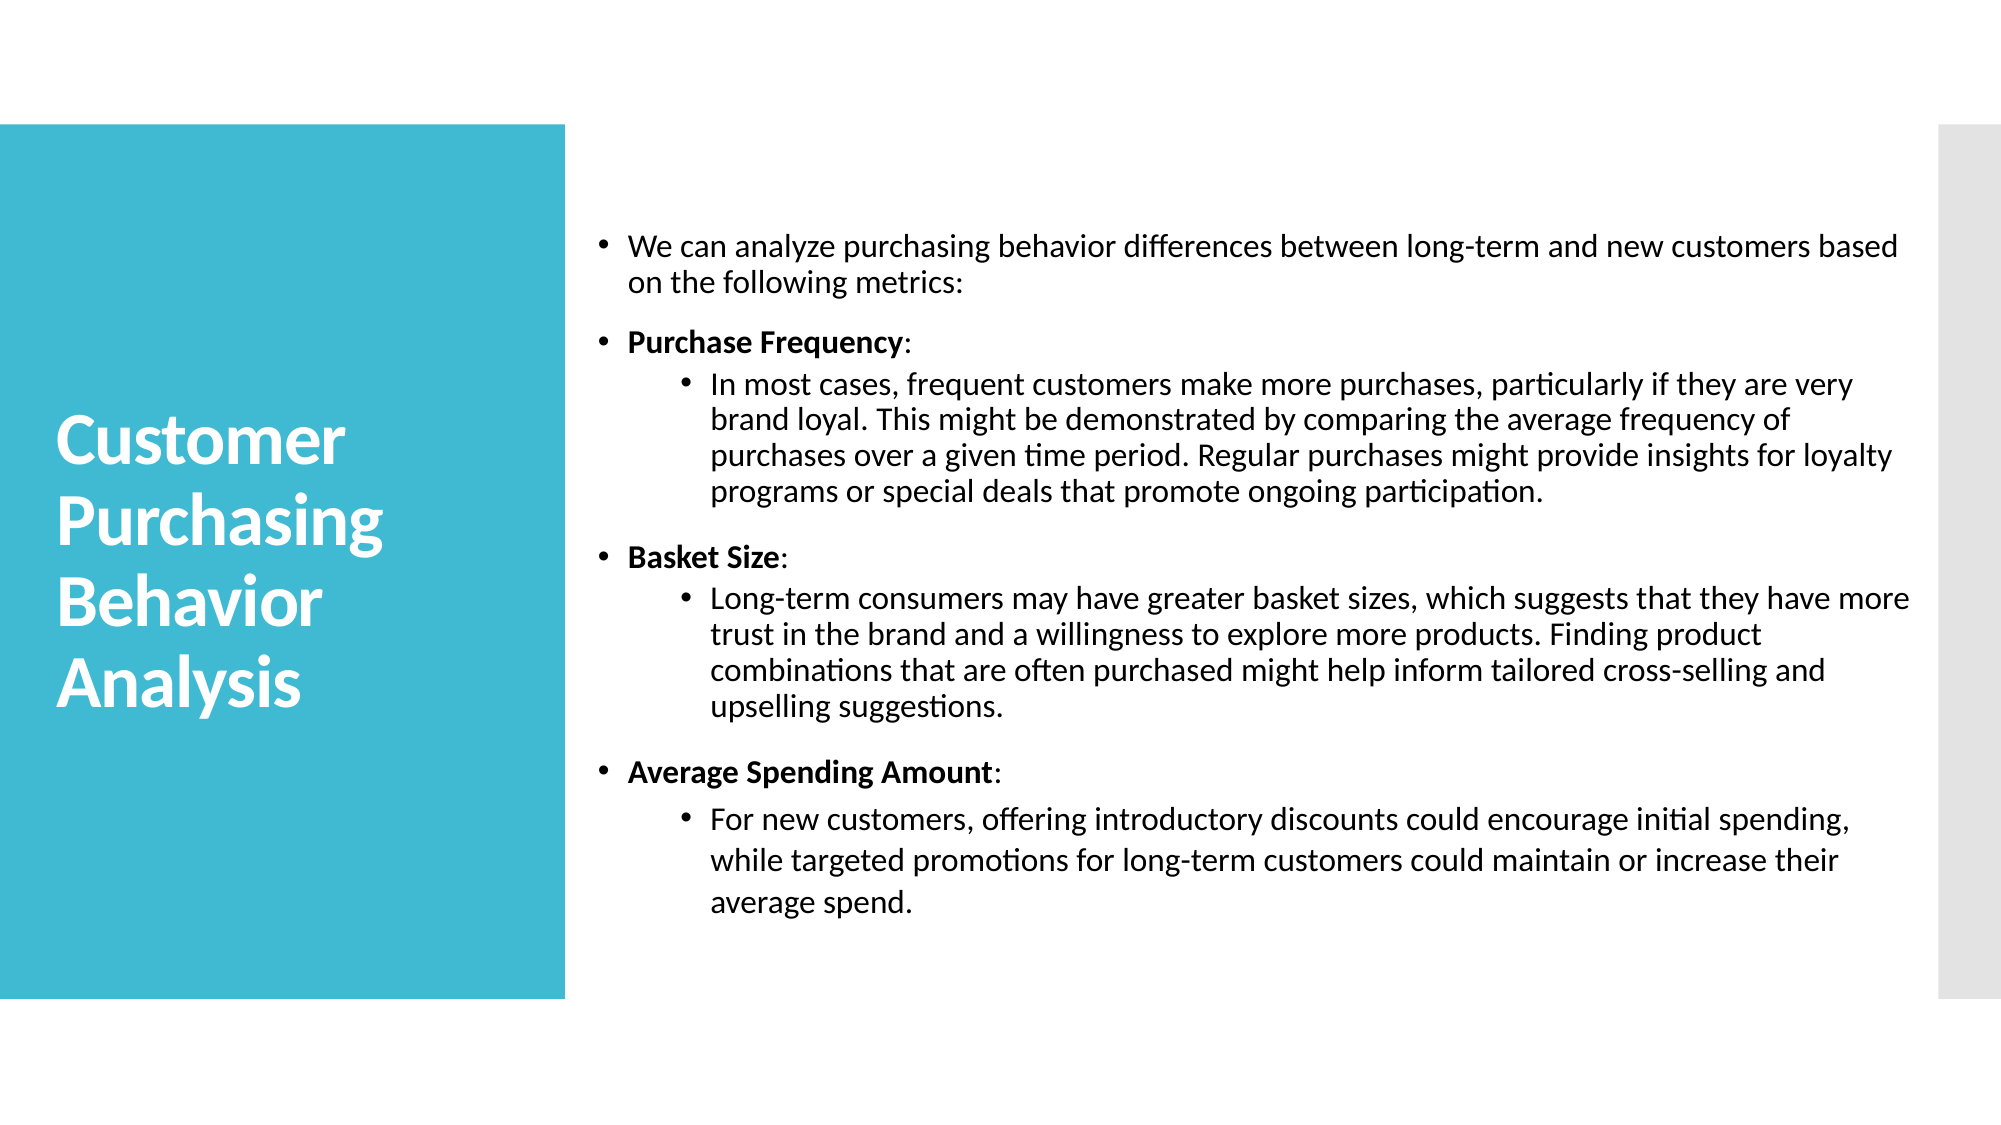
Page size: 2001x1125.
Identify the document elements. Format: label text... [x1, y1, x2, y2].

list We can analyze purchasing behavior differences between long-term and new customers based on the following metrics: Purchase Frequency: In most cases, frequent customers make more purchases, particularly if they are very brand loyal. This might be demonstrated by comparing the average frequency of purchases over a given time period. Regular purchases might provide insights for loyalty programs or special deals that promote ongoing participation. Basket Size: Long-term consumers may have greater basket sizes, which suggests that they have more trust in the brand and a willingness to explore more products. Finding product combinations that are often purchased might help inform tailored cross-selling and upselling suggestions. Average Spending Amount: For new customers, offering introductory discounts could encourage initial spending, while targeted promotions for long-term customers could maintain or increase their average spend. [582, 123, 1946, 1025]
title Customer Purchasing Behavior Analysis [41, 184, 525, 940]
